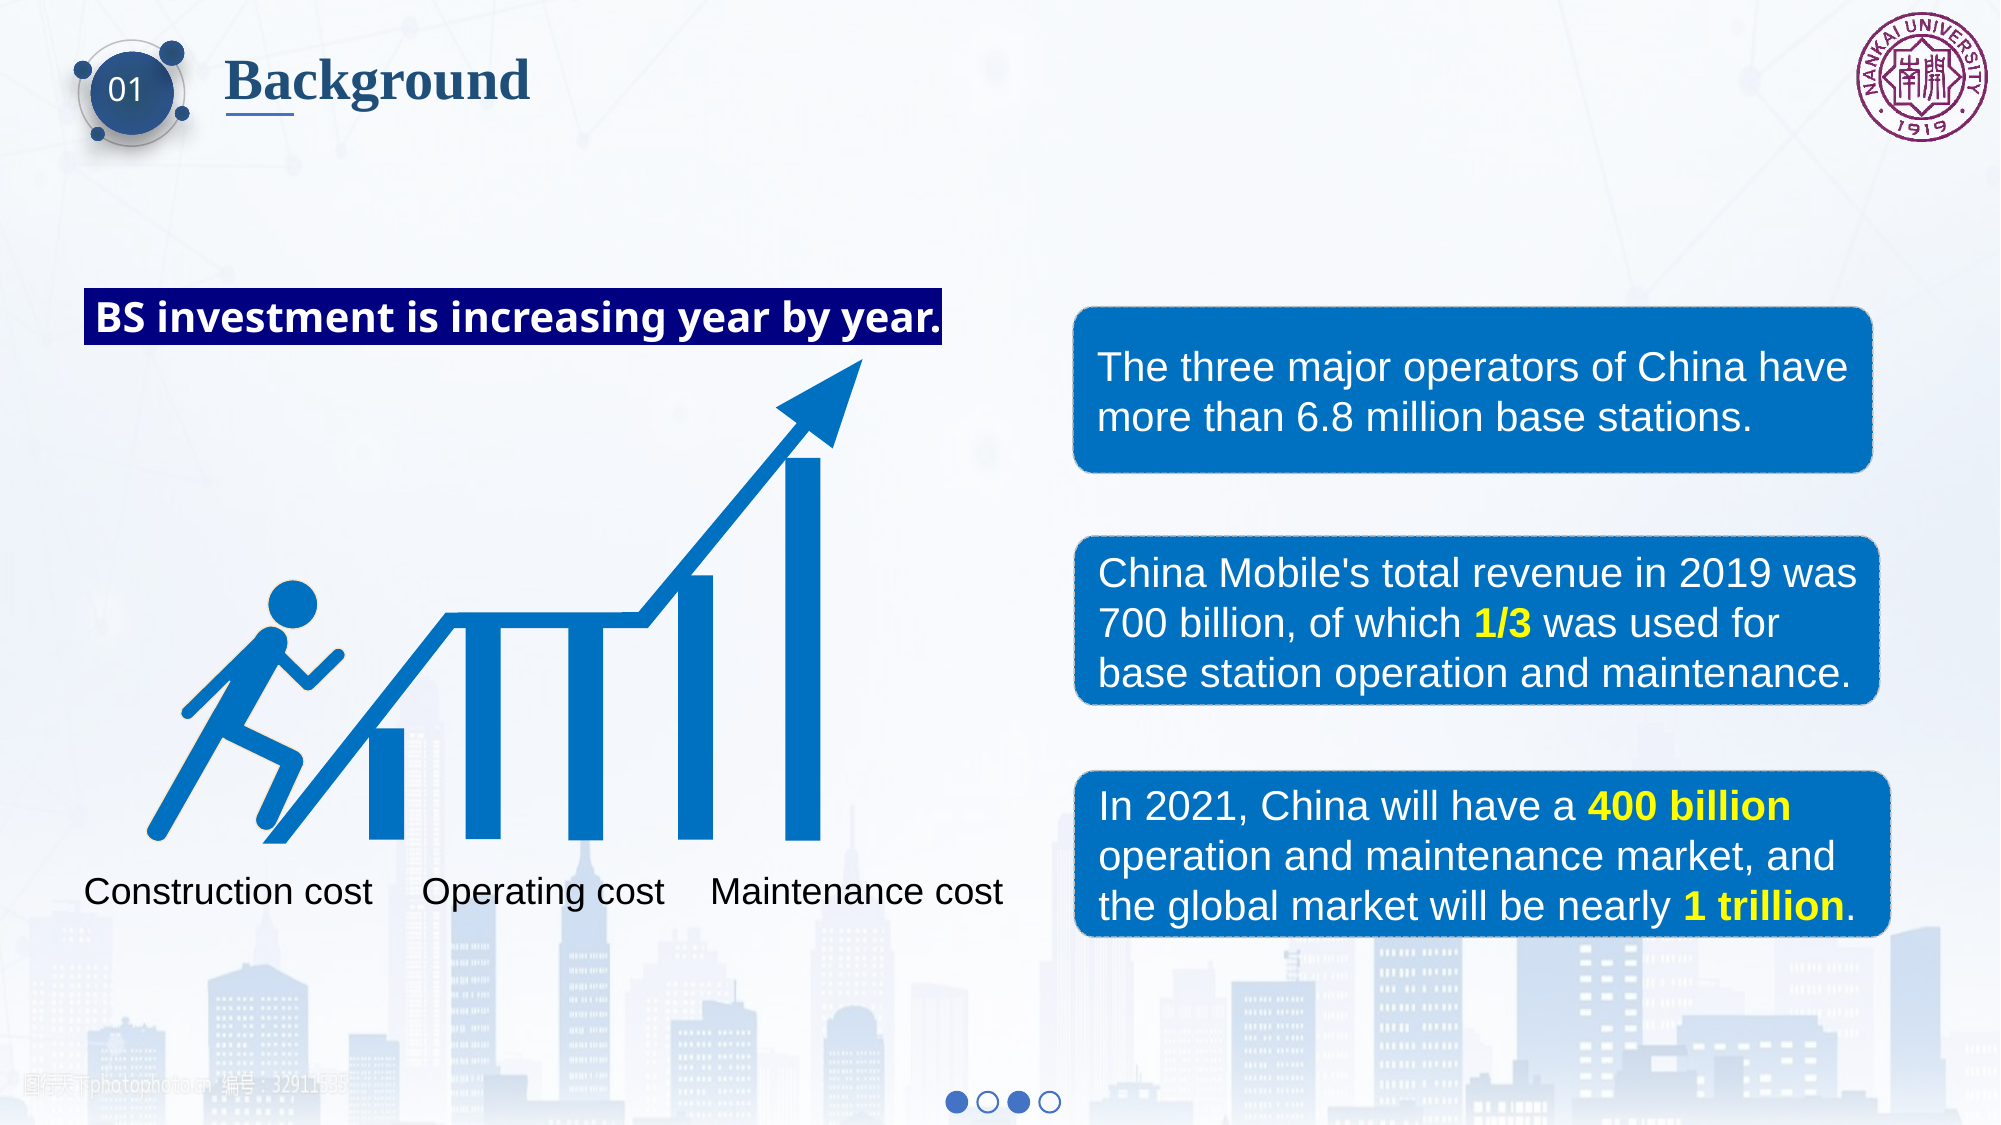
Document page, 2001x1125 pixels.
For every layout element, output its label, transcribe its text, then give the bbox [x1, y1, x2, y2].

text_box Construction cost [69, 859, 393, 920]
text_box Background [187, 41, 569, 112]
text_box Maintenance cost [695, 859, 1020, 920]
picture [1850, 6, 1993, 148]
text_box The three major operators of China have more than 6.8 million base stations. [1072, 306, 1873, 474]
text_box Operating cost [406, 859, 682, 920]
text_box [146, 359, 863, 844]
text_box In 2021, China will have a 400 billion operation and maintenance market, and the global market will be nearly 1 trillion. [1074, 770, 1891, 938]
text_box BS investment is increasing year by year. [69, 276, 958, 349]
text_box China Mobile's total revenue in 2019 was 700 billion, of which 1/3 was used for base station operation and maintenance. [1074, 535, 1880, 706]
text_box 01 [92, 60, 161, 116]
